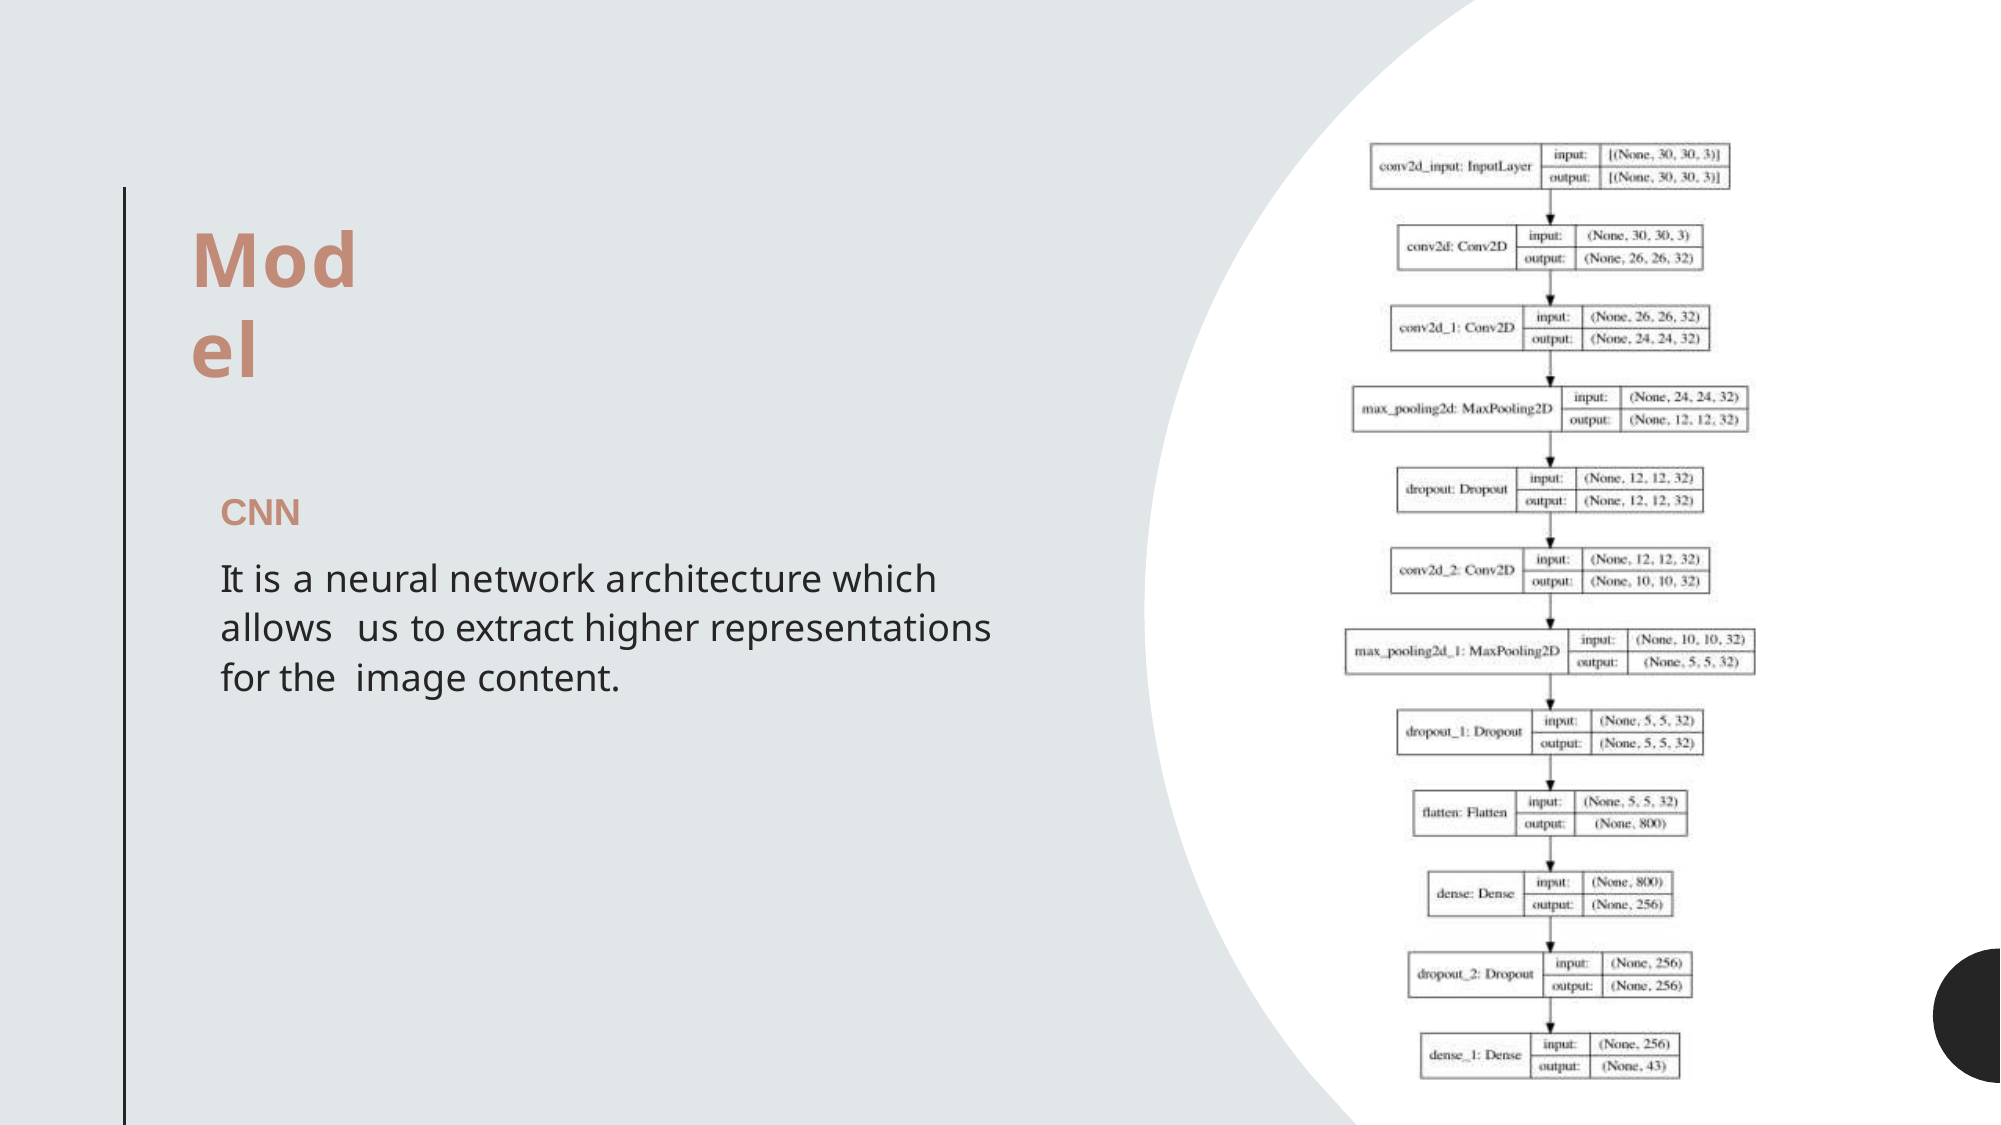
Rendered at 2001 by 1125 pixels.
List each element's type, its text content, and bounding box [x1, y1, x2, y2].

text_box [0, 0, 1142, 1125]
title Model [188, 210, 389, 401]
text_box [1144, 0, 2000, 1125]
text_box CNN It is a neural network architecture which allows us to extract higher representations for the image content. [218, 464, 997, 699]
